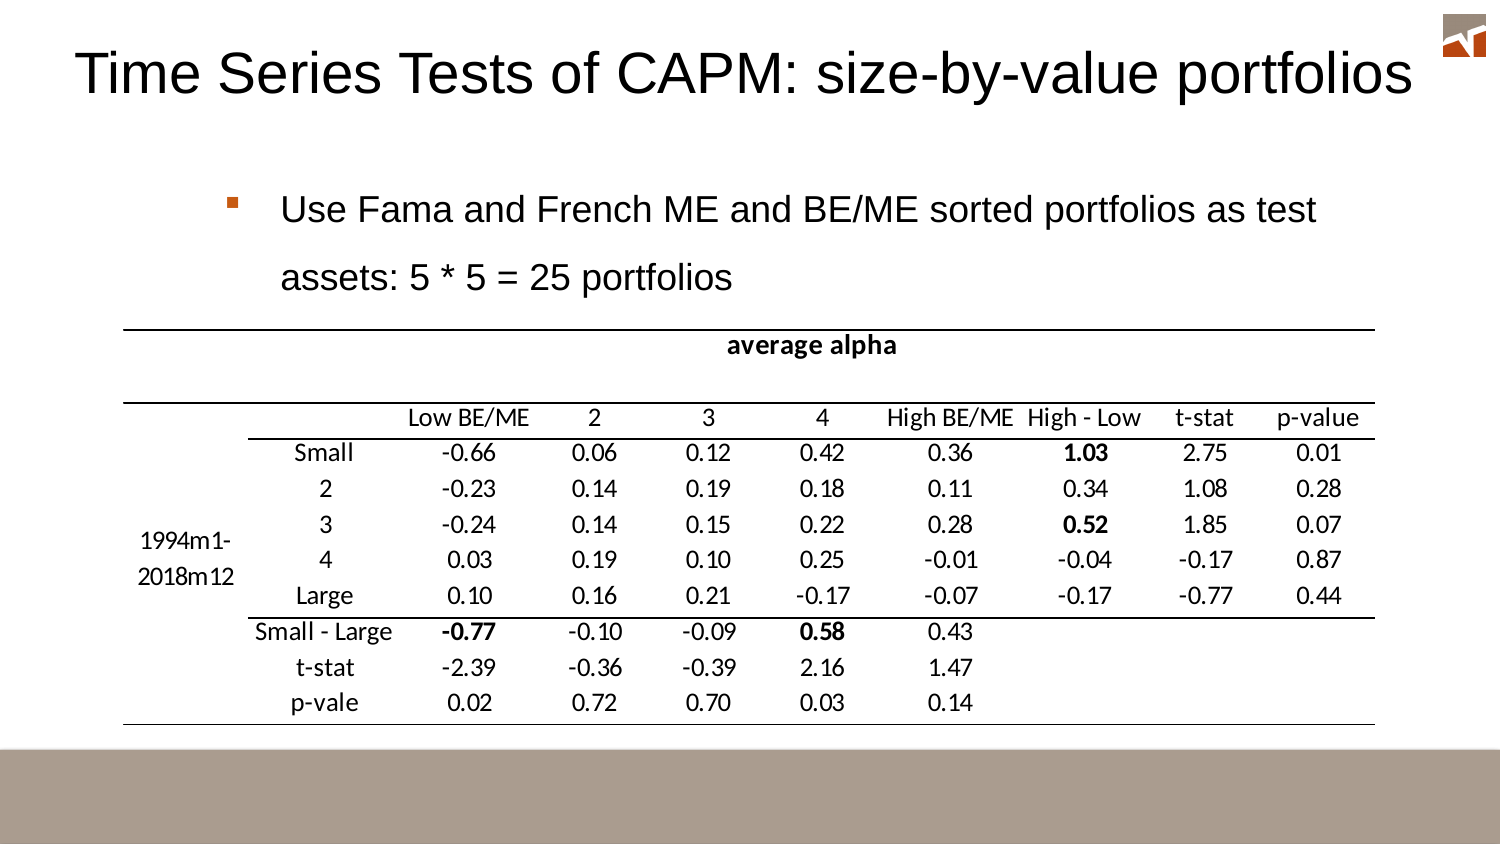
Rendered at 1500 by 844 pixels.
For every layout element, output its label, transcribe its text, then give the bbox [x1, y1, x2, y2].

list Time Series Tests of CAPM: size-by-value portfolios Use Fama and French ME and BE/ME sorted portfolios as test assets: 5 * 5 = 25 portfolios [59, 28, 1442, 751]
picture [1443, 14, 1486, 57]
picture [123, 328, 1377, 727]
